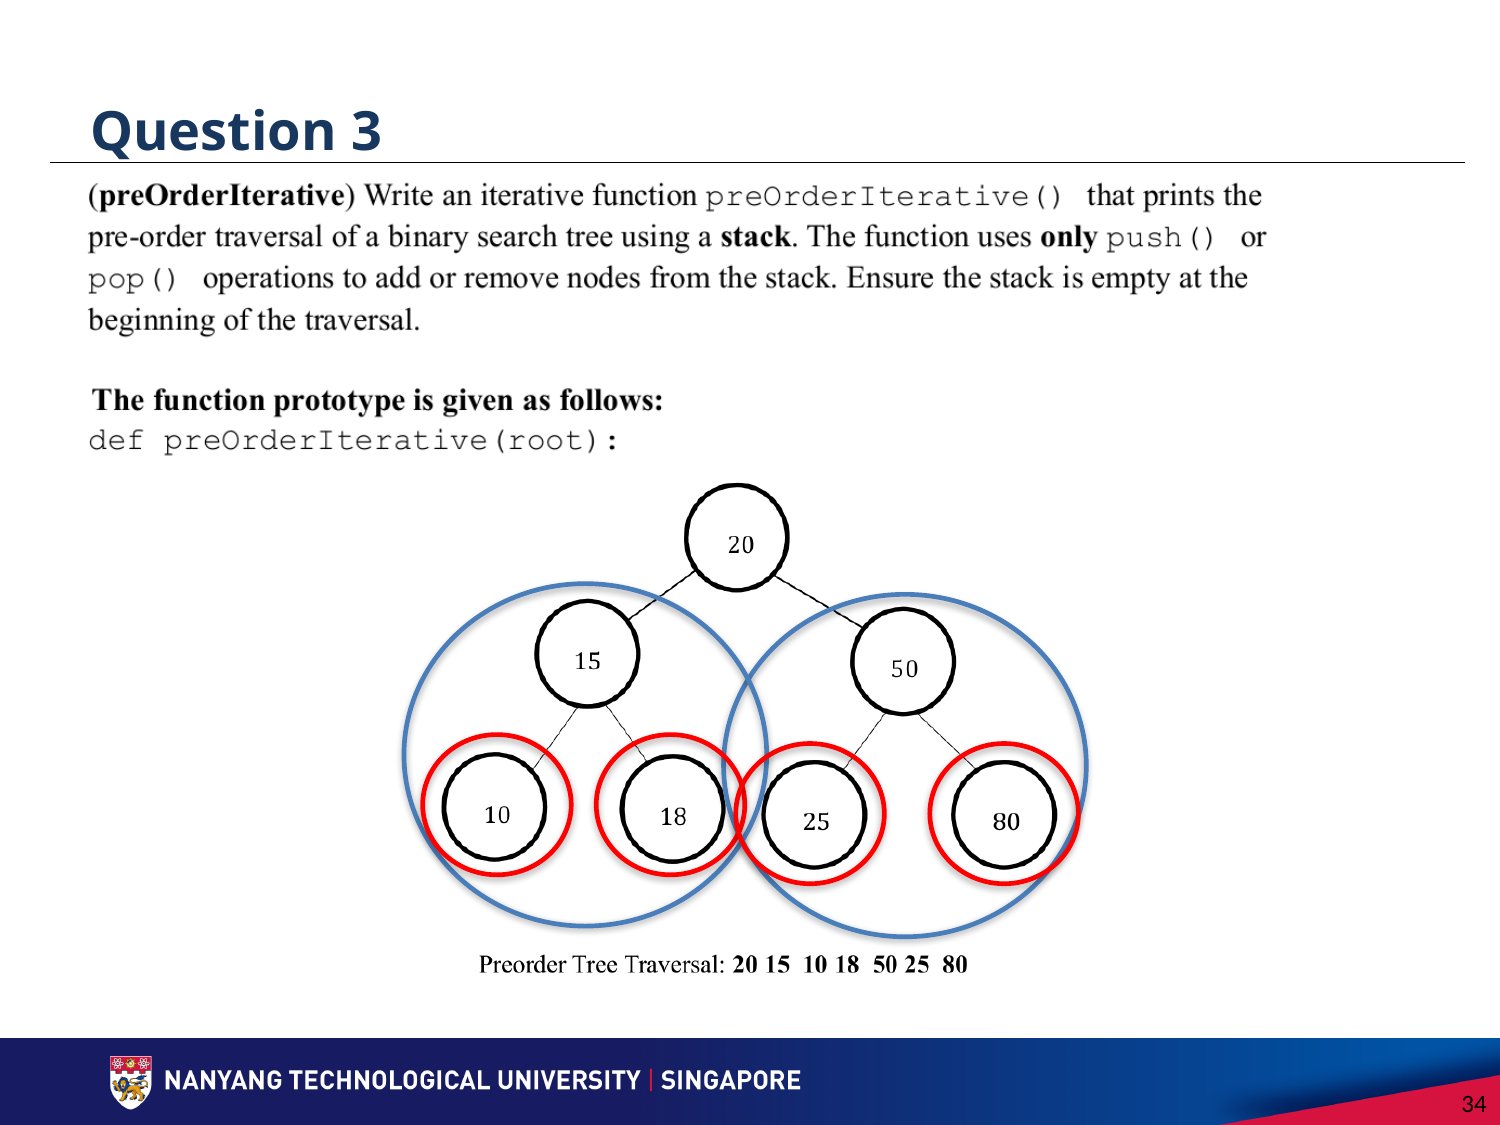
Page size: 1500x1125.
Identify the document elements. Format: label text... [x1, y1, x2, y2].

text_box [1071, 694, 1088, 807]
picture [0, 1038, 1500, 1125]
text_box [1071, 781, 1080, 846]
title Question 3 [75, 35, 1425, 223]
text_box [403, 666, 429, 825]
picture [74, 165, 1272, 993]
text_box [421, 774, 429, 835]
